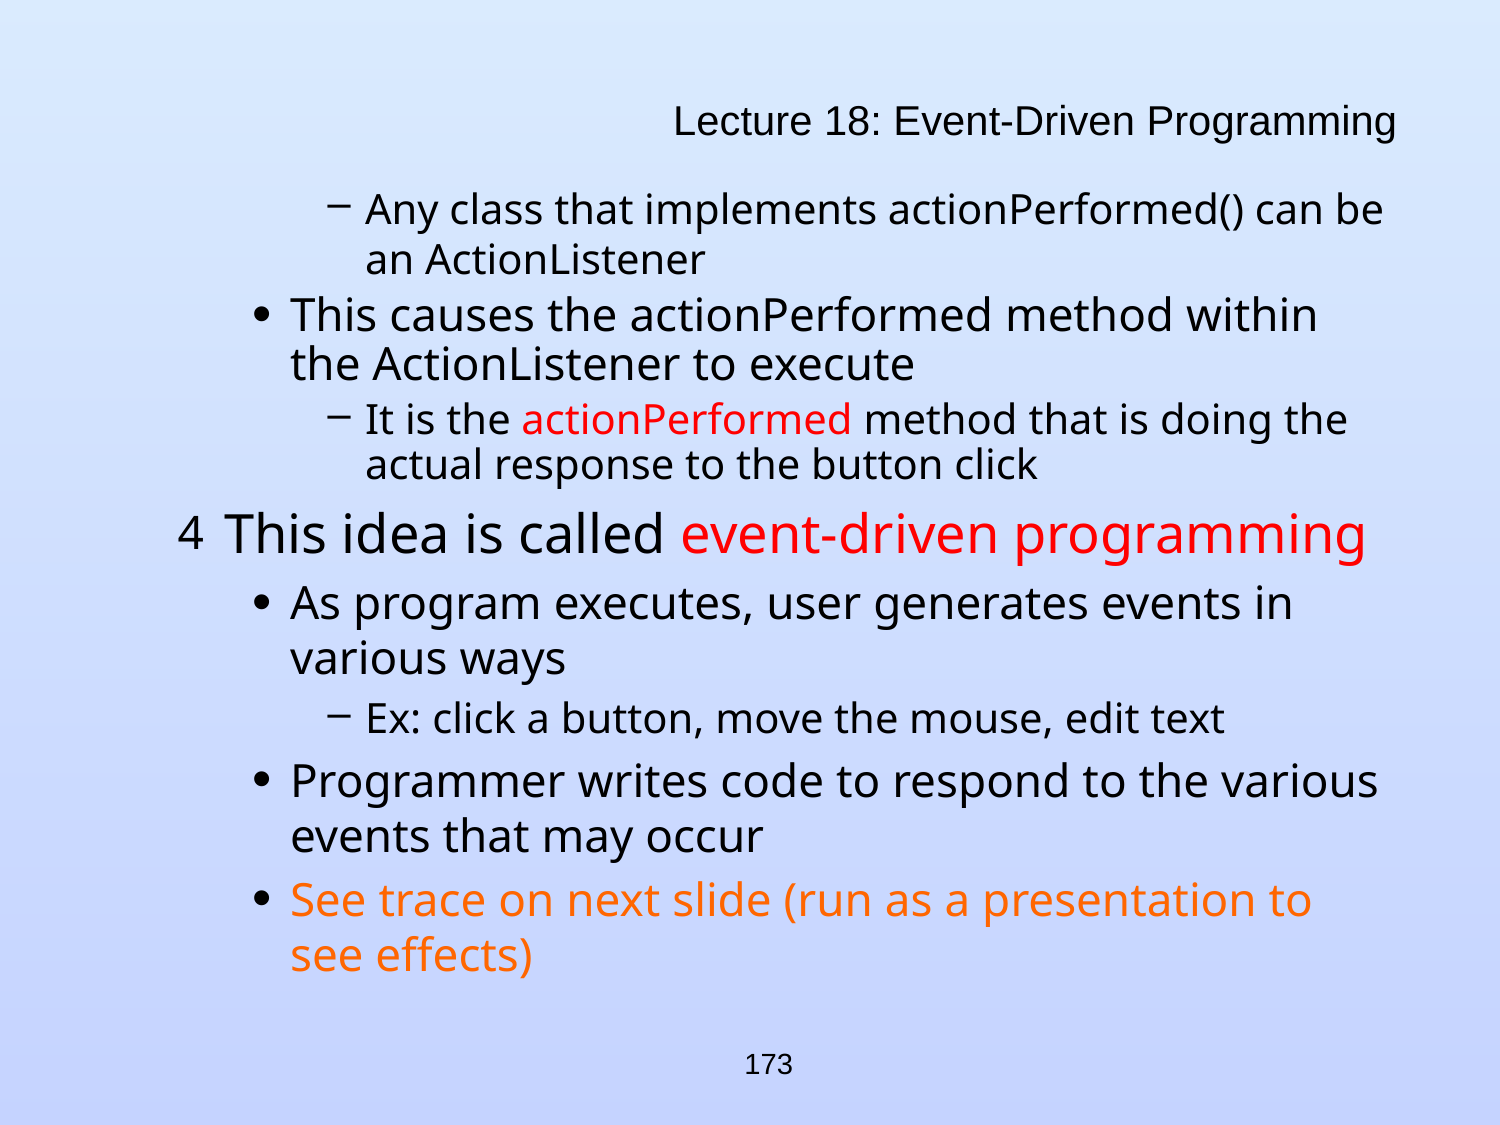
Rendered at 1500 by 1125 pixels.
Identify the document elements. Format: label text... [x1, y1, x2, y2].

list Any class that implements actionPerformed() can be an ActionListener This causes the actionPerformed method within the ActionListener to execute It is the actionPerformed method that is doing the actual response to the button click This idea is called event-driven programming As program executes, user generates events in various ways Ex: click a button, move the mouse, edit text Programmer writes code to respond to the various events that may occur See trace on next slide (run as a presentation to see effects) [87, 174, 1413, 1000]
slide_number 173 [612, 1024, 926, 1101]
title Lecture 18: Event-Driven Programming [87, 99, 1413, 150]
